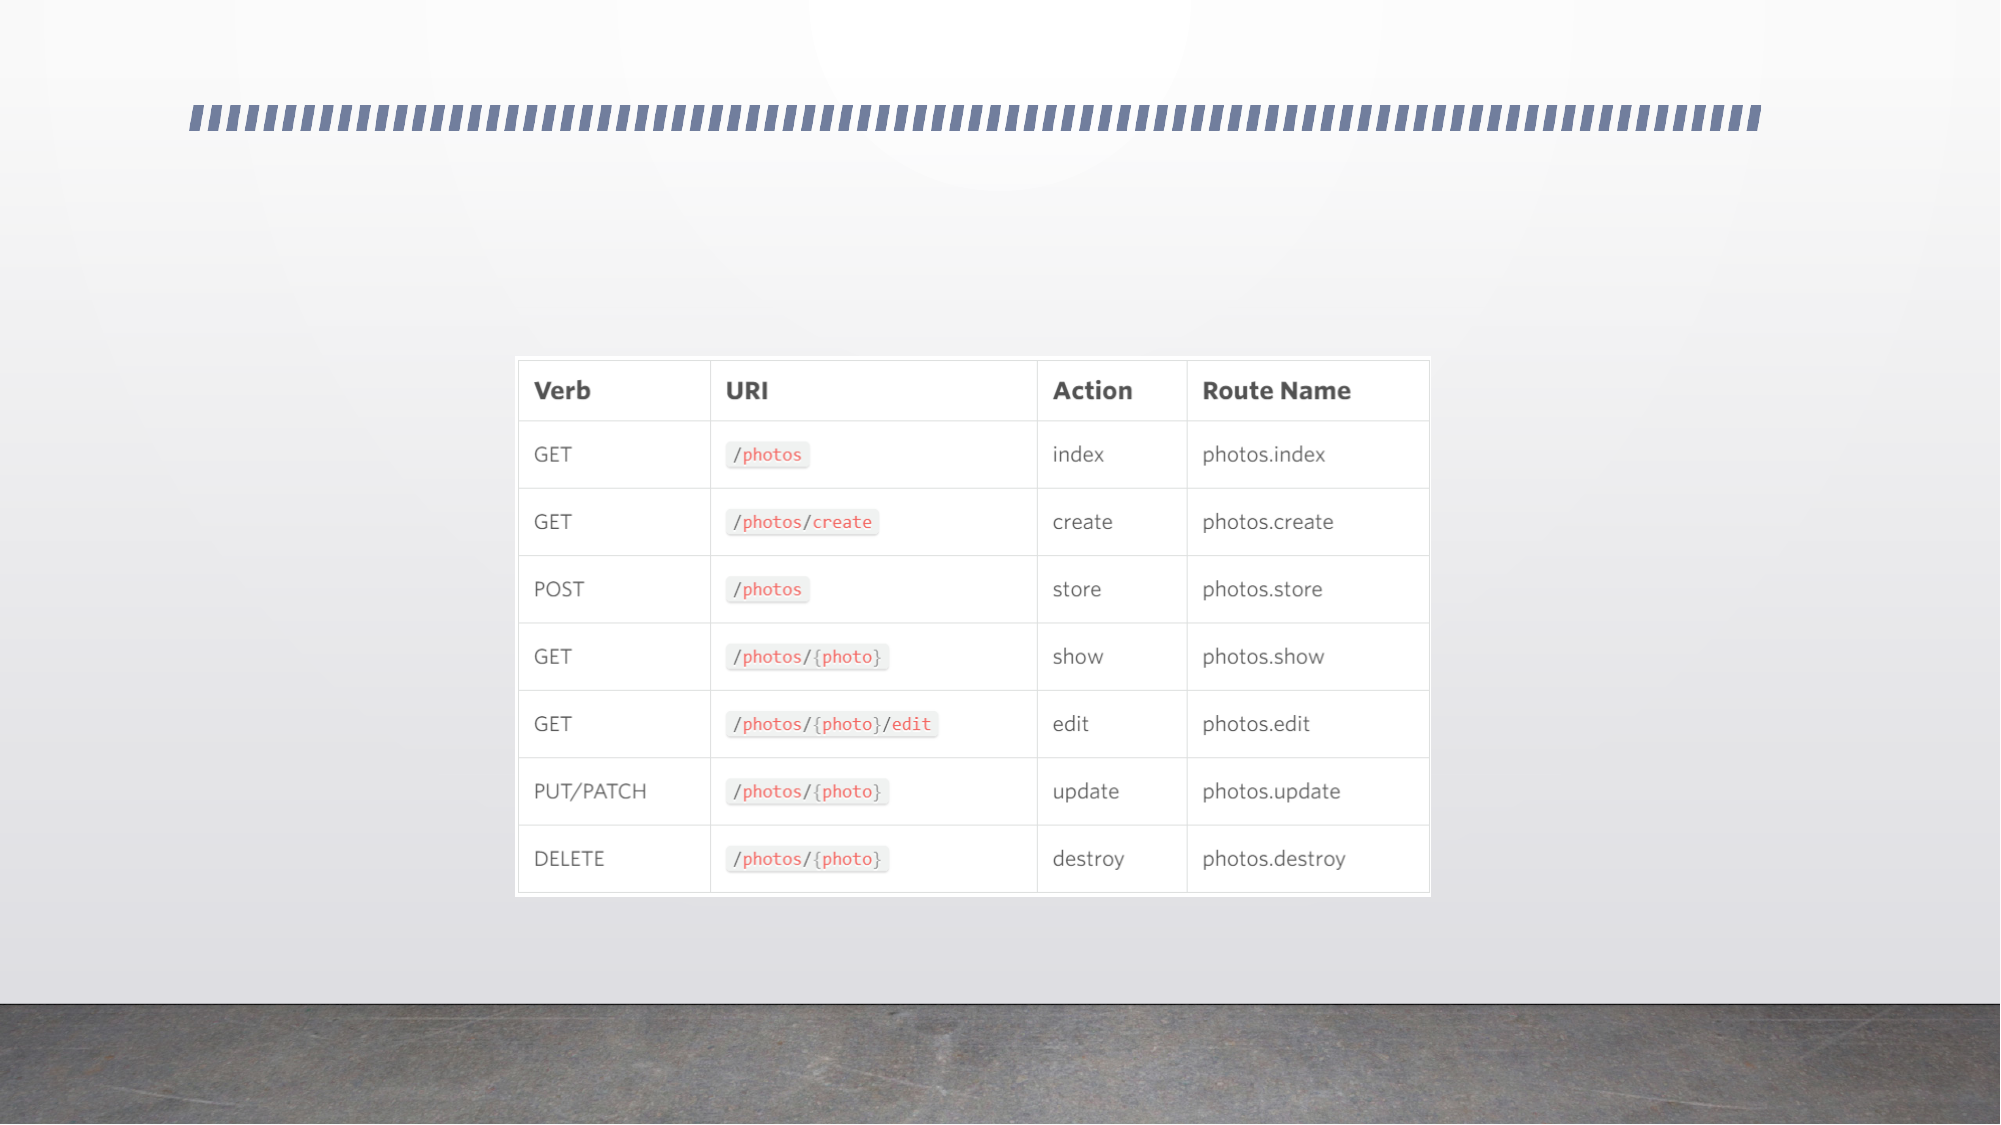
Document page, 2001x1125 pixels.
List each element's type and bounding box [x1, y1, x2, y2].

list [515, 355, 1431, 897]
picture [0, 1004, 2000, 1124]
